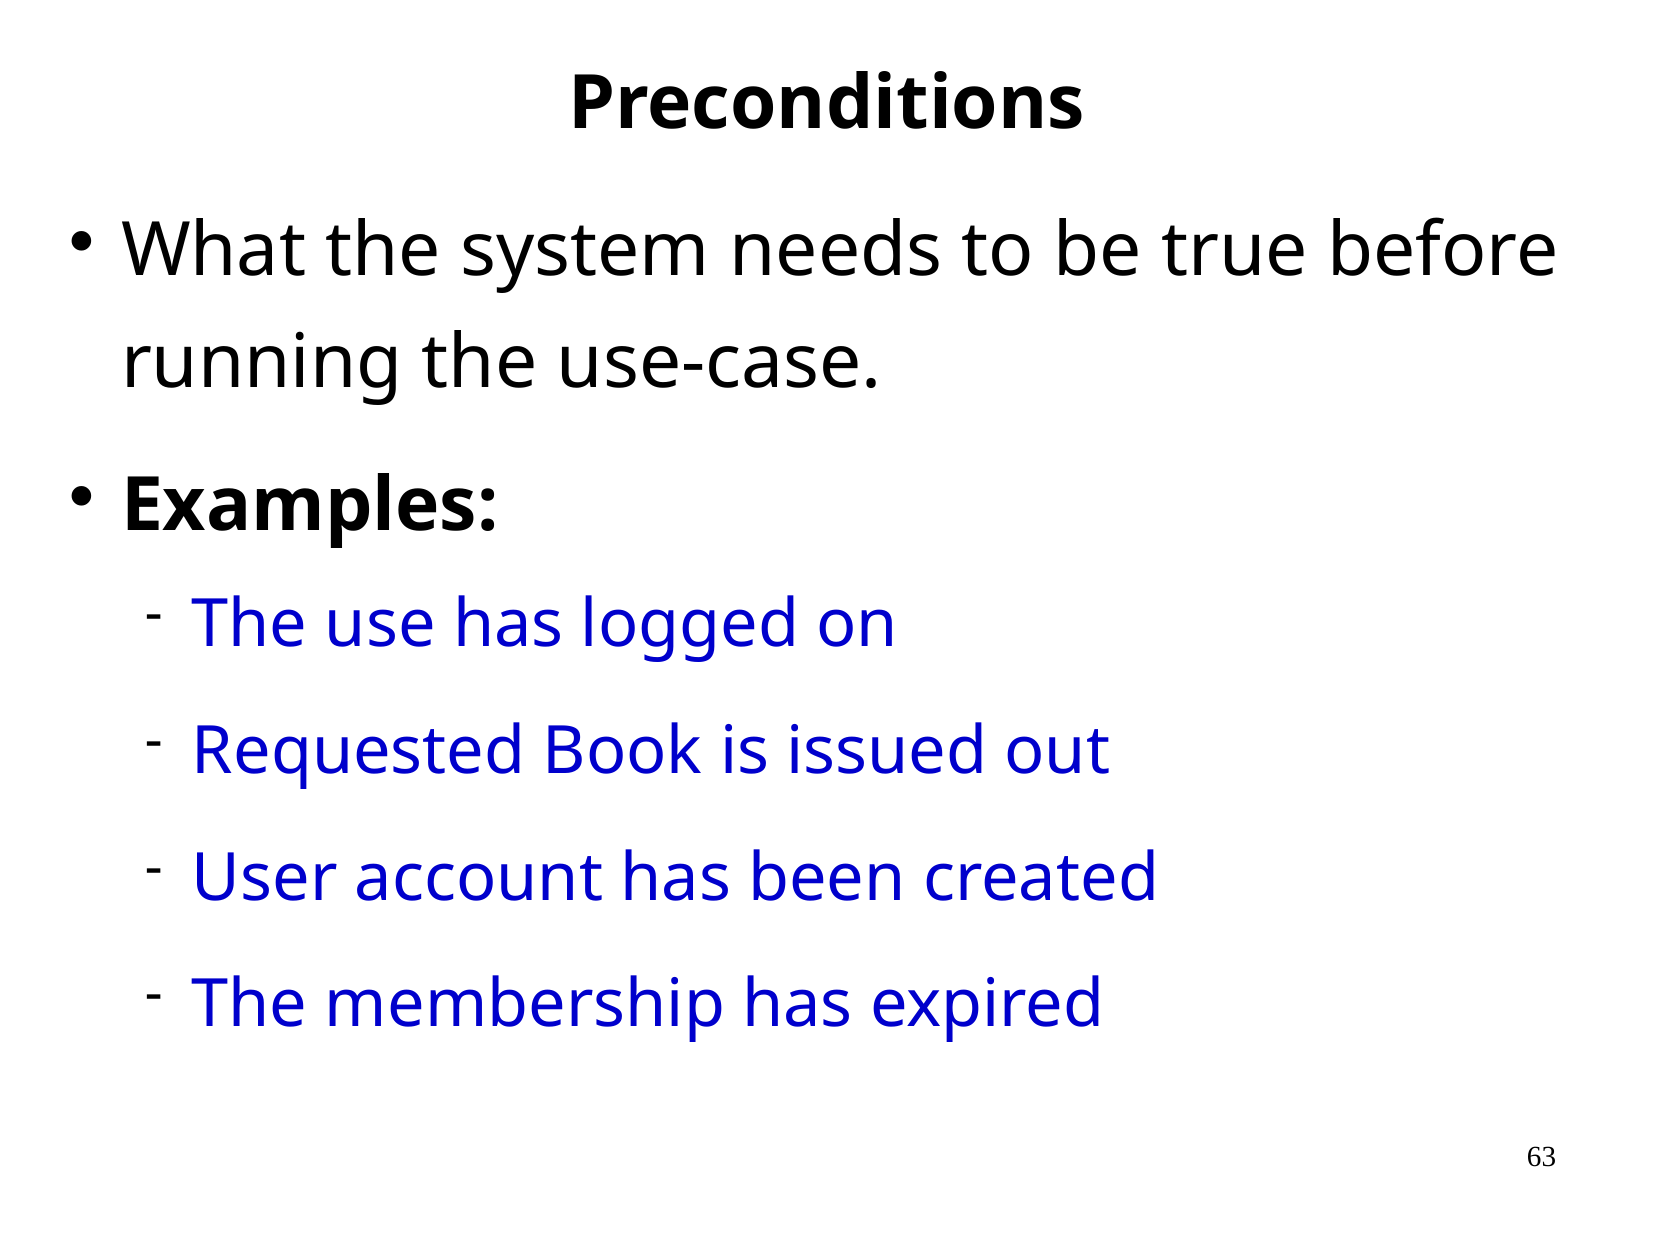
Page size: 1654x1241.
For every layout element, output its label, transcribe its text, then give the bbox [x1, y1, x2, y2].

list What the system needs to be true before running the use-case. Examples: The use has logged on Requested Book is issued out User account has been created The membership has expired [51, 177, 1654, 1153]
title Preconditions [121, 32, 1532, 177]
